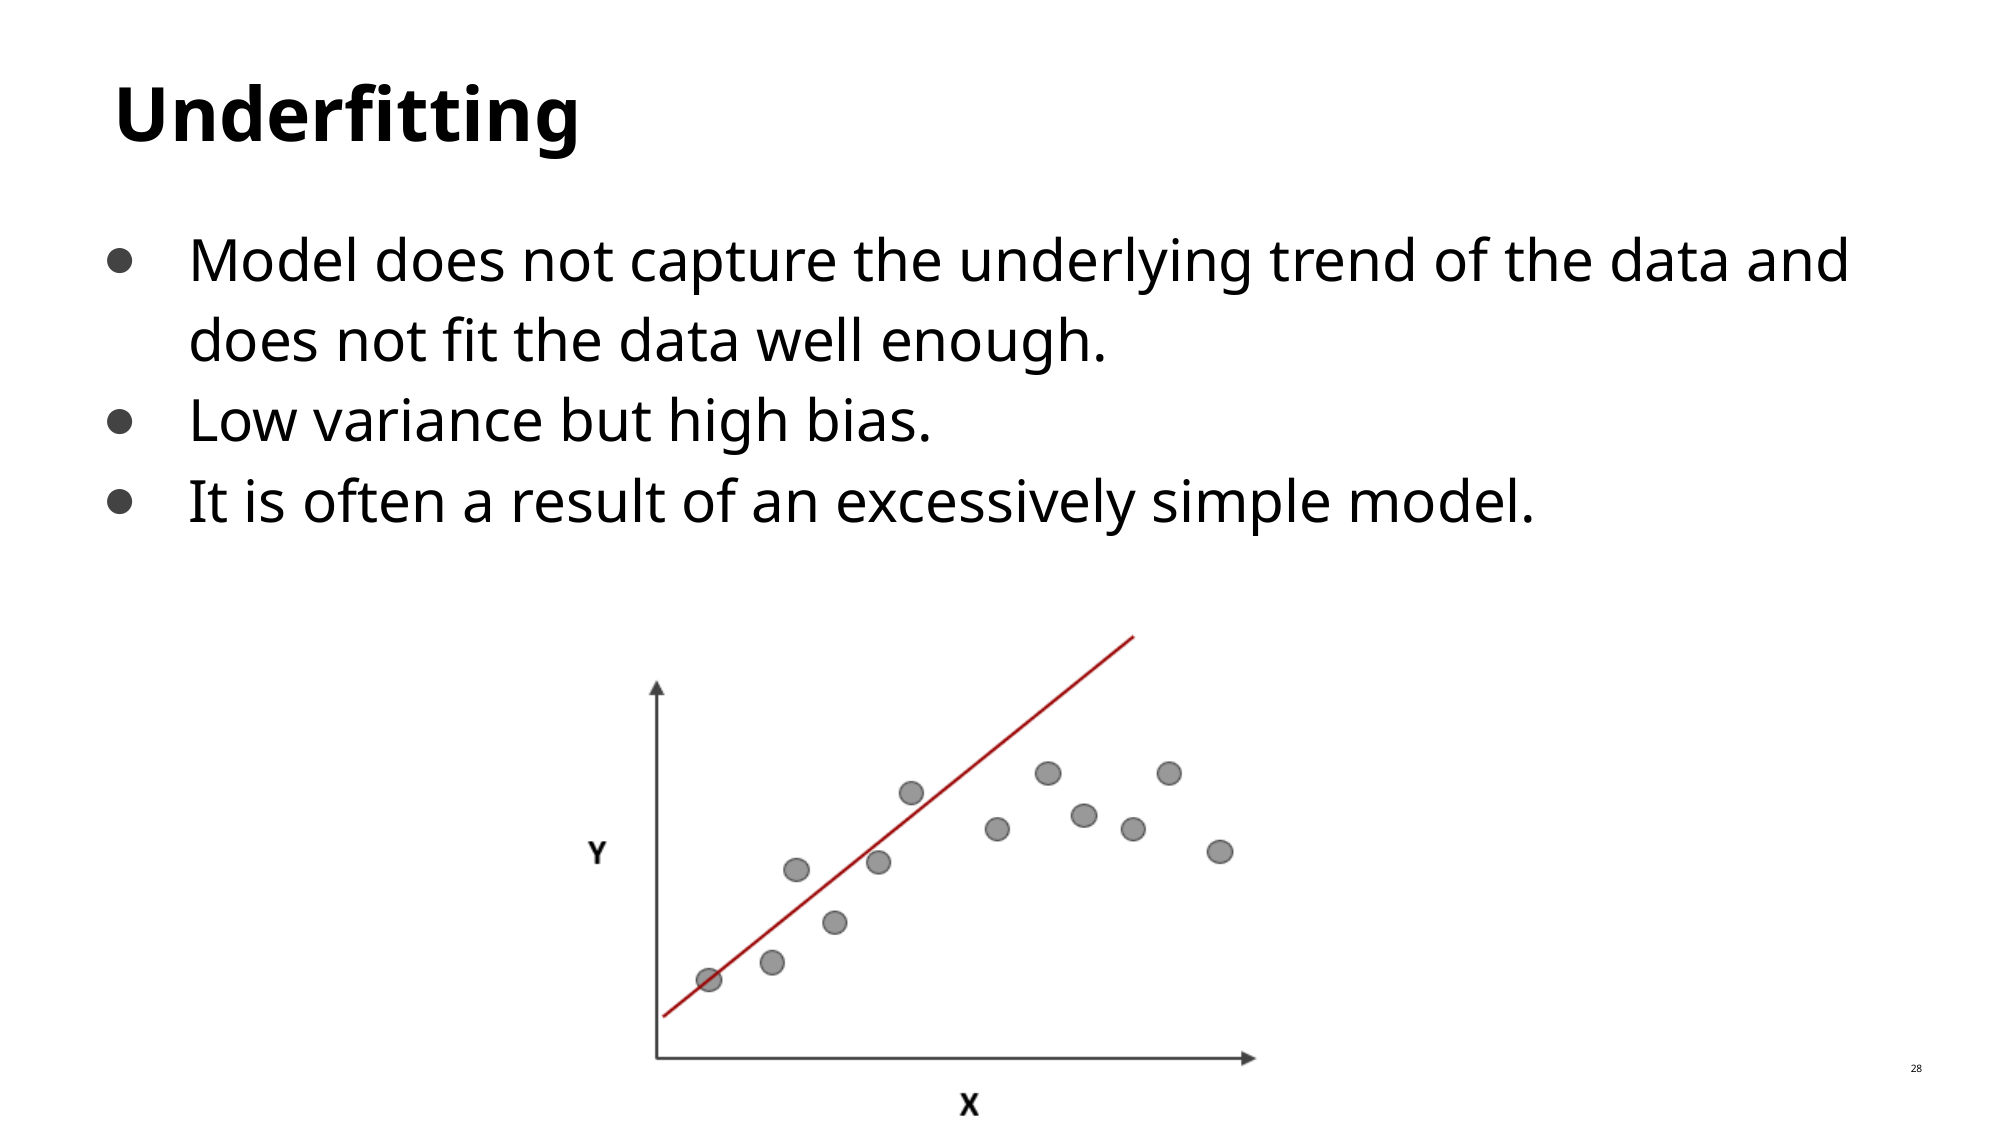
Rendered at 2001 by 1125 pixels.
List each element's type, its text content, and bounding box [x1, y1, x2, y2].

picture [545, 623, 1355, 1125]
text_box Model does not capture the underlying trend of the data and does not fit the data well enough. Low variance but high bias. It is often a result of an excessively simple model. [68, 192, 1932, 1000]
text_box Underfitting [93, 46, 1640, 174]
